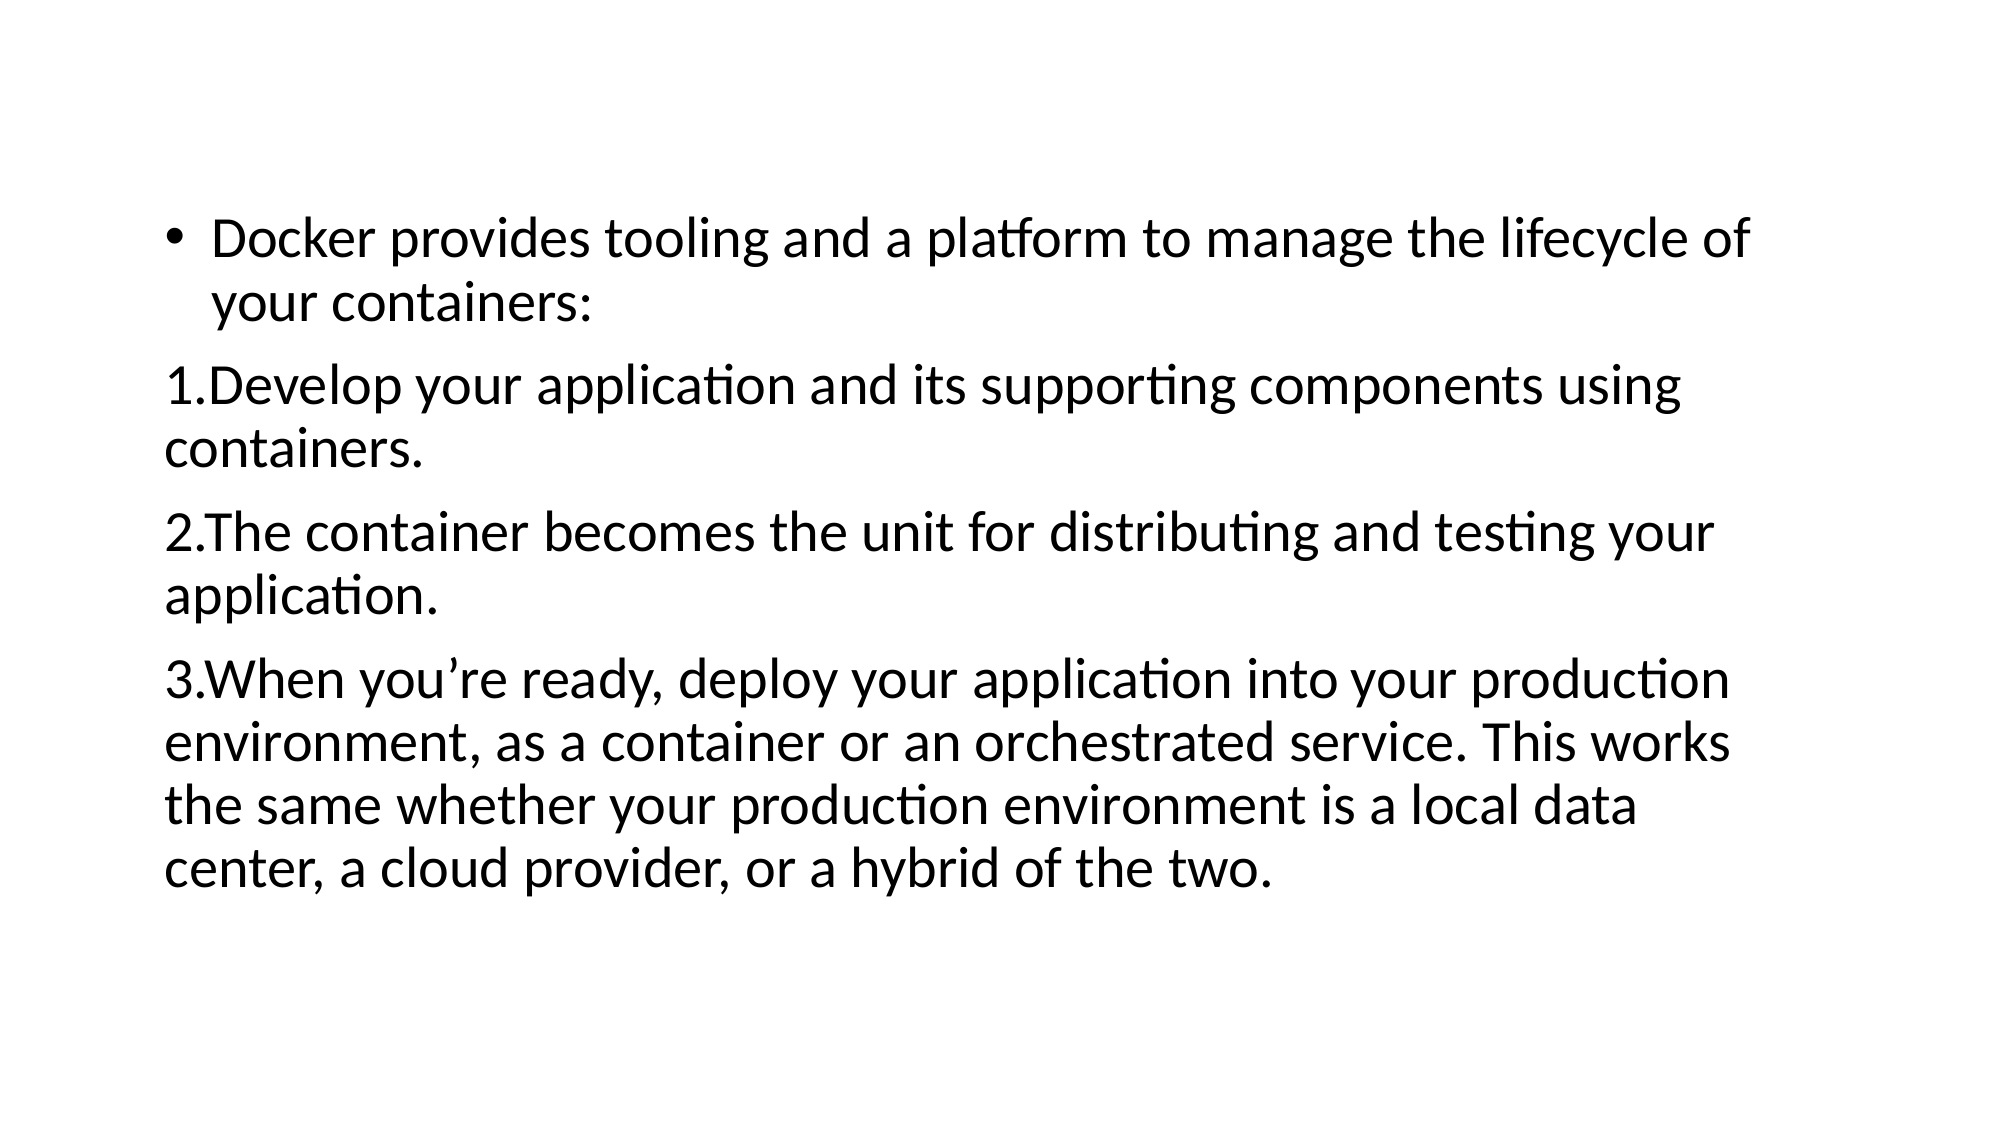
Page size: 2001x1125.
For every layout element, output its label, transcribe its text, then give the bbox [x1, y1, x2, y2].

title Docker provides tooling and a platform to manage the lifecycle of your containers: 1.Develop your application and its supporting components using containers. 2.The container becomes the unit for distributing and testing your application. 3.When you’re ready, deploy your application into your production environment, as a container or an orchestrated service. This works the same whether your production environment is a local data center, a cloud provider, or a hybrid of the two. [149, 281, 1770, 826]
